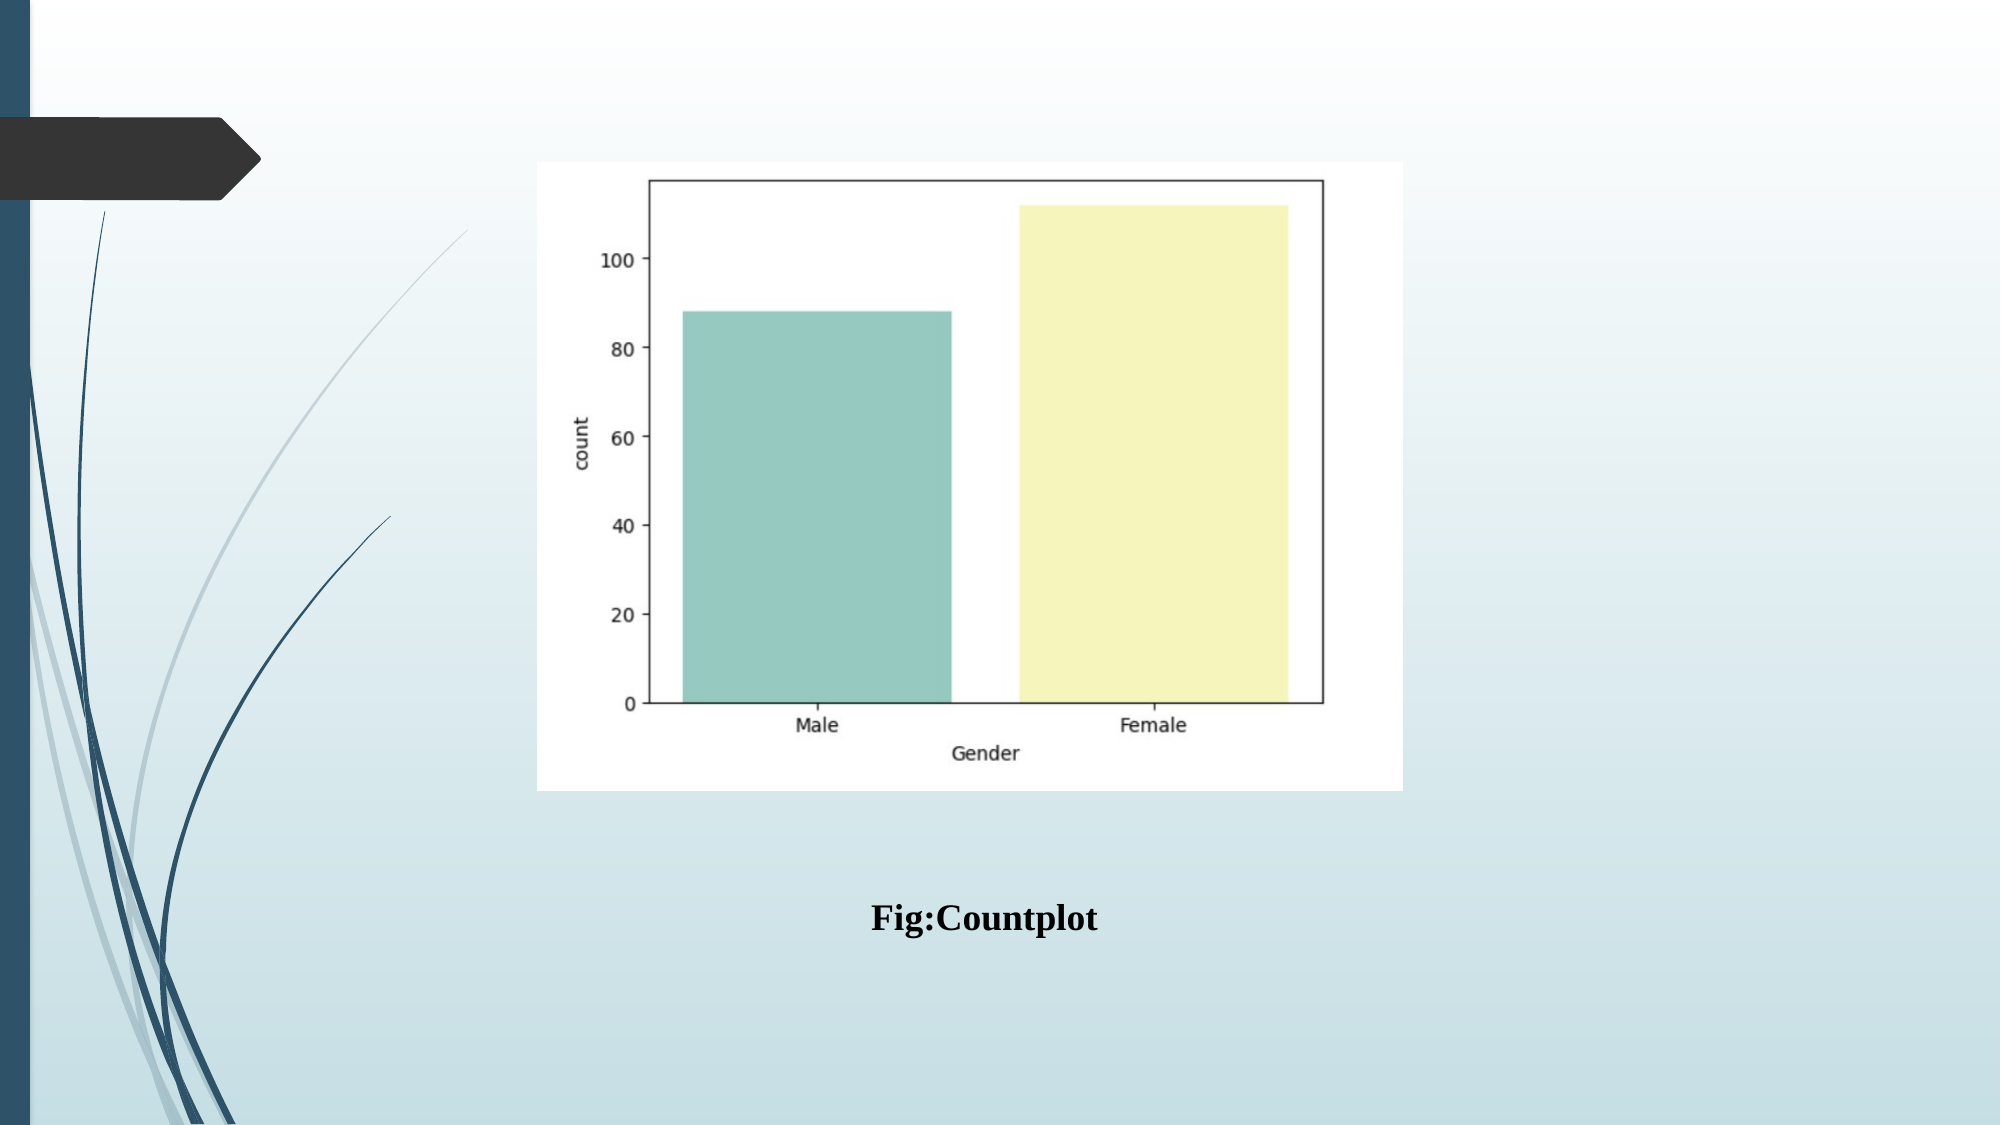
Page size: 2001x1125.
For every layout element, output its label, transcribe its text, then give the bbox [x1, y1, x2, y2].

text_box Fig:Countplot [484, 863, 1485, 946]
picture [537, 162, 1403, 791]
